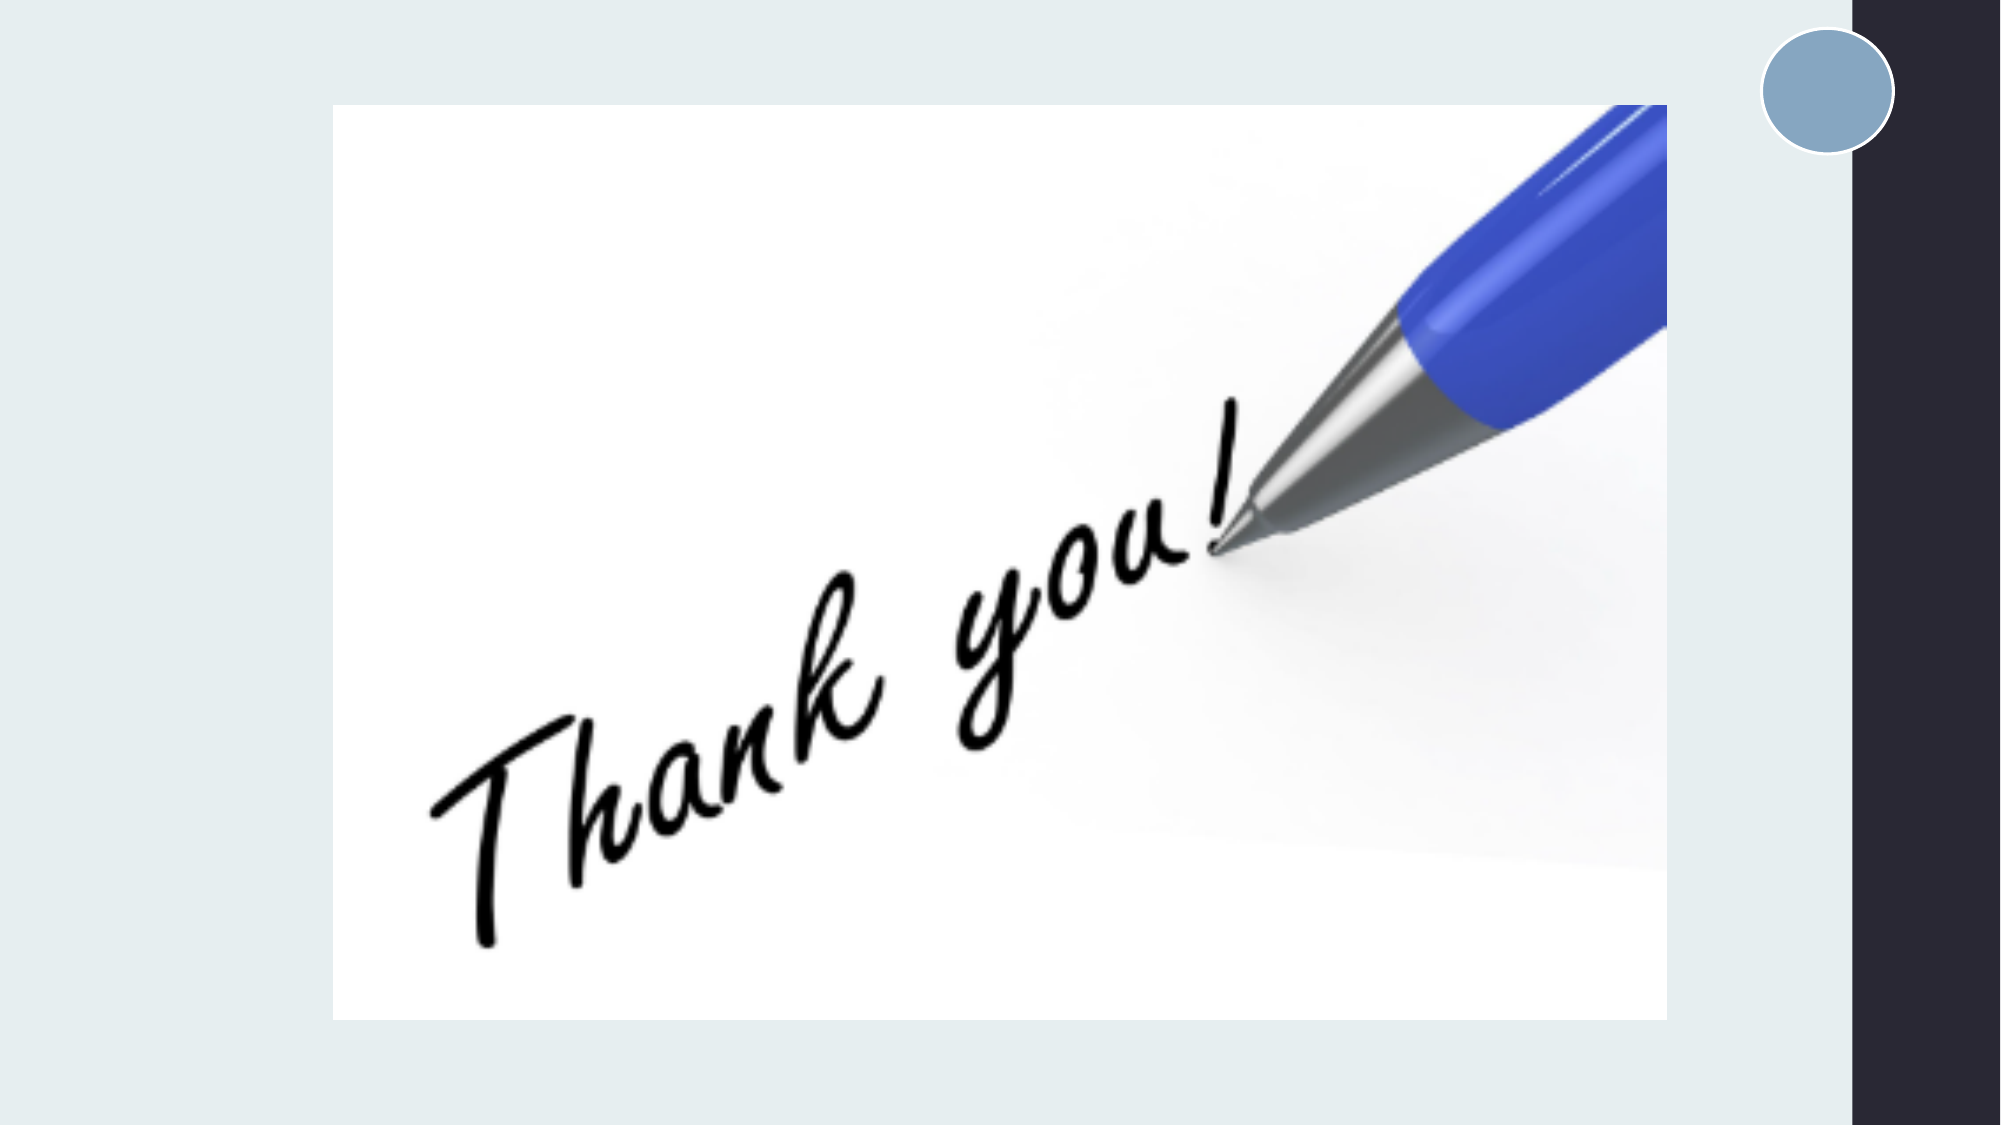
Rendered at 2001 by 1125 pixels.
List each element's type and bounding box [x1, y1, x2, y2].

list [332, 105, 1668, 1020]
text_box [1760, 27, 1895, 156]
